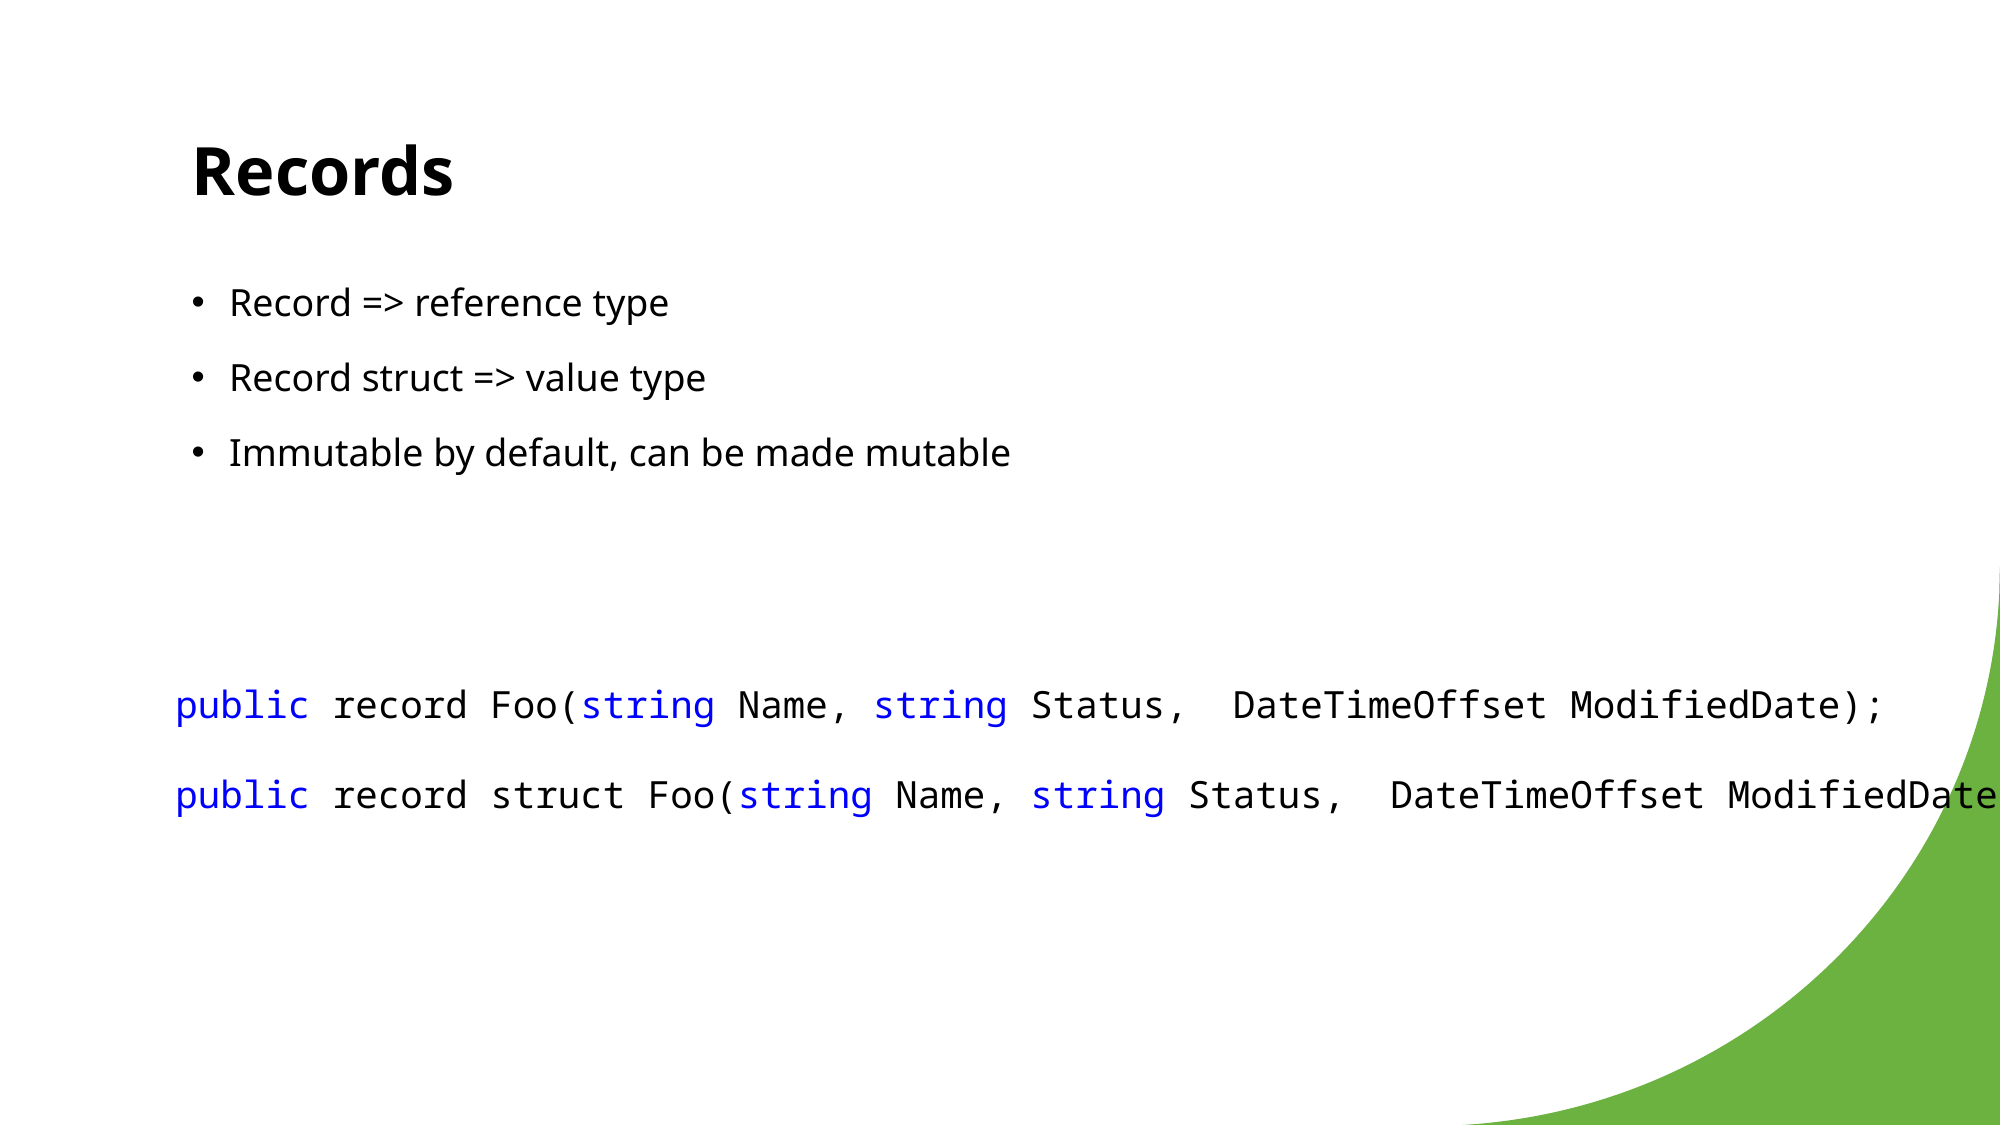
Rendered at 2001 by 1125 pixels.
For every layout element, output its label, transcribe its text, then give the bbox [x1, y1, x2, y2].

title Records [176, 118, 1809, 217]
list Record => reference type Record struct => value type Immutable by default, can be made mutable [176, 262, 1809, 563]
text_box public record Foo(string Name, string Status, DateTimeOffset ModifiedDate); public record struct Foo(string Name, string Status, DateTimeOffset ModifiedDate); [160, 673, 2000, 914]
